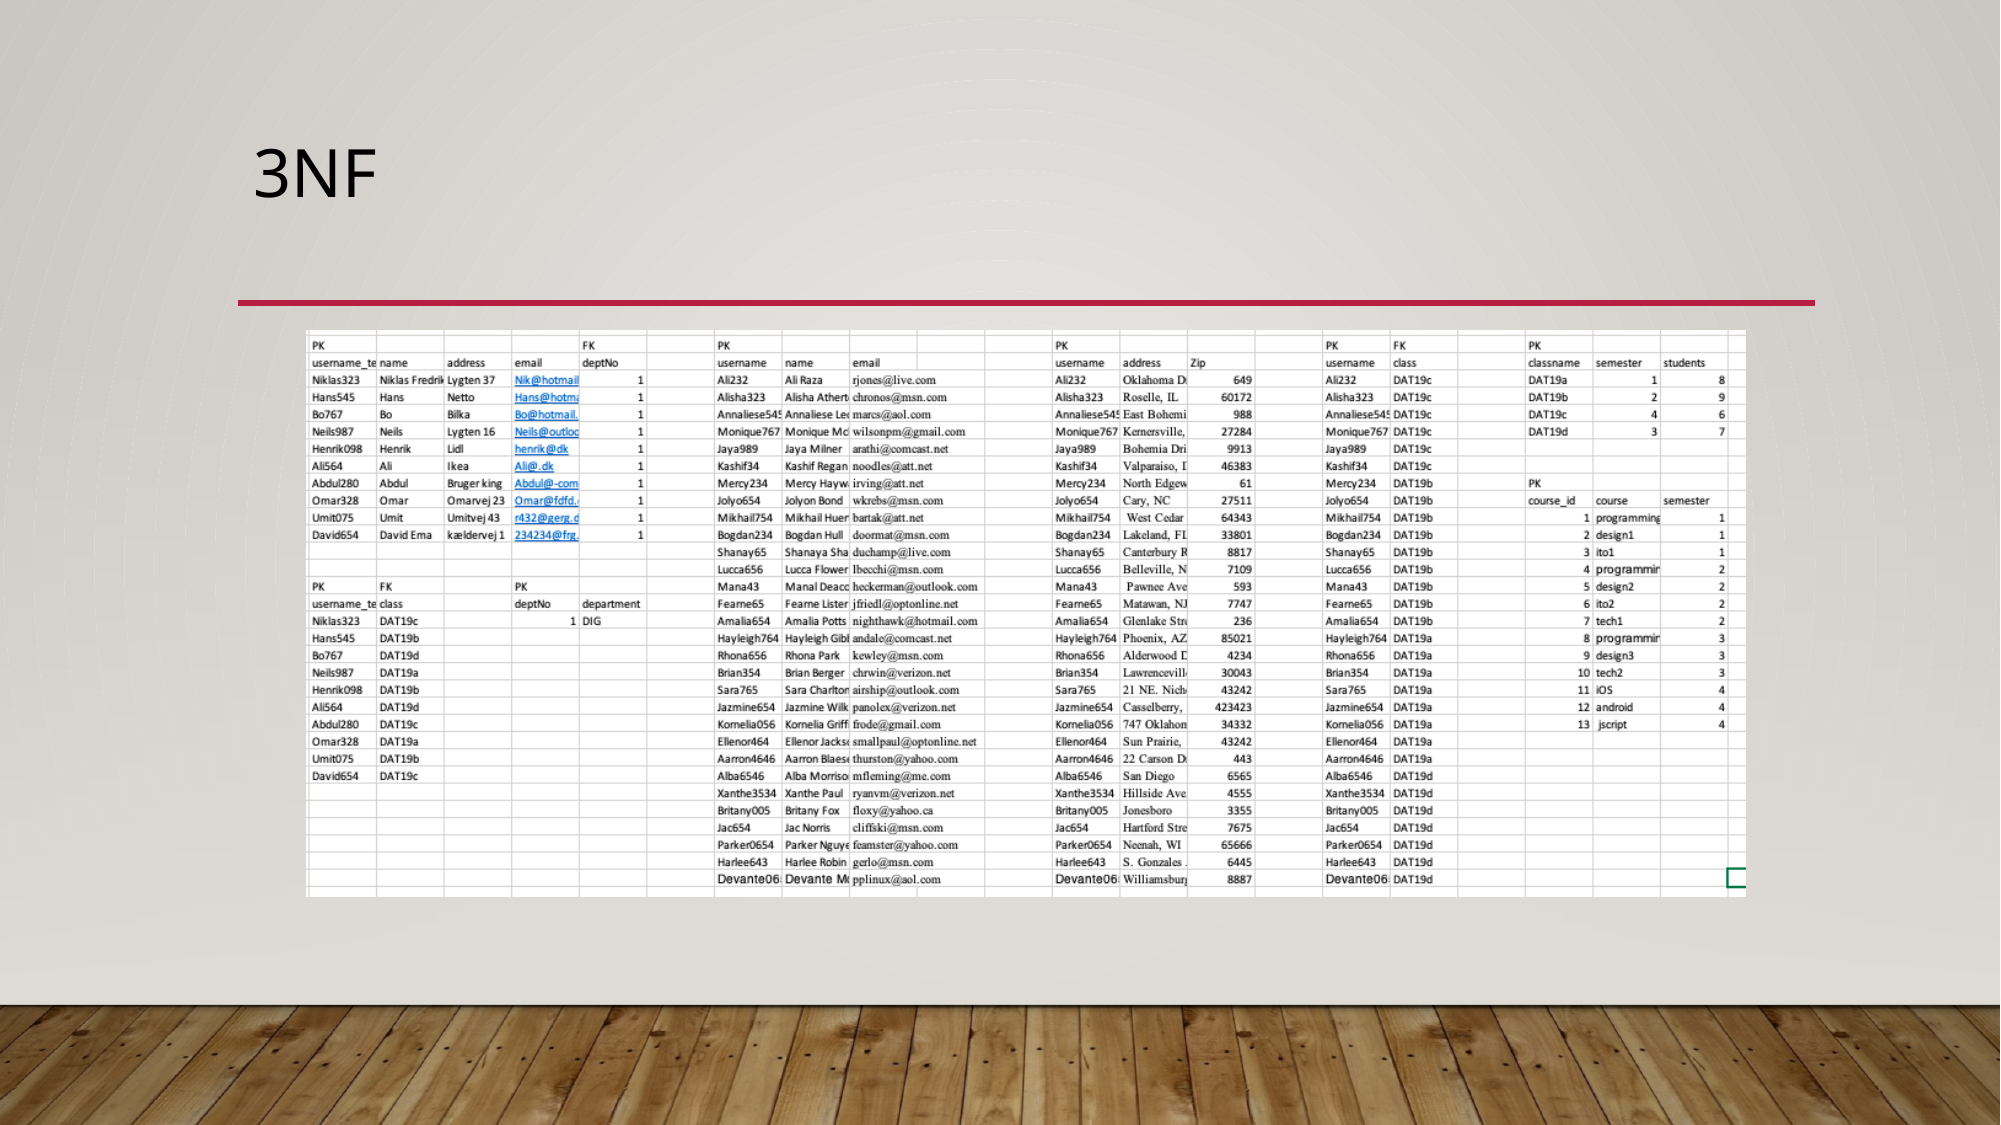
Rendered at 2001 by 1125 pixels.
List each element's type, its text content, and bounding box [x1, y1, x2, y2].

picture [0, 1005, 2000, 1125]
title 3NF [238, 131, 1814, 305]
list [306, 330, 1746, 897]
